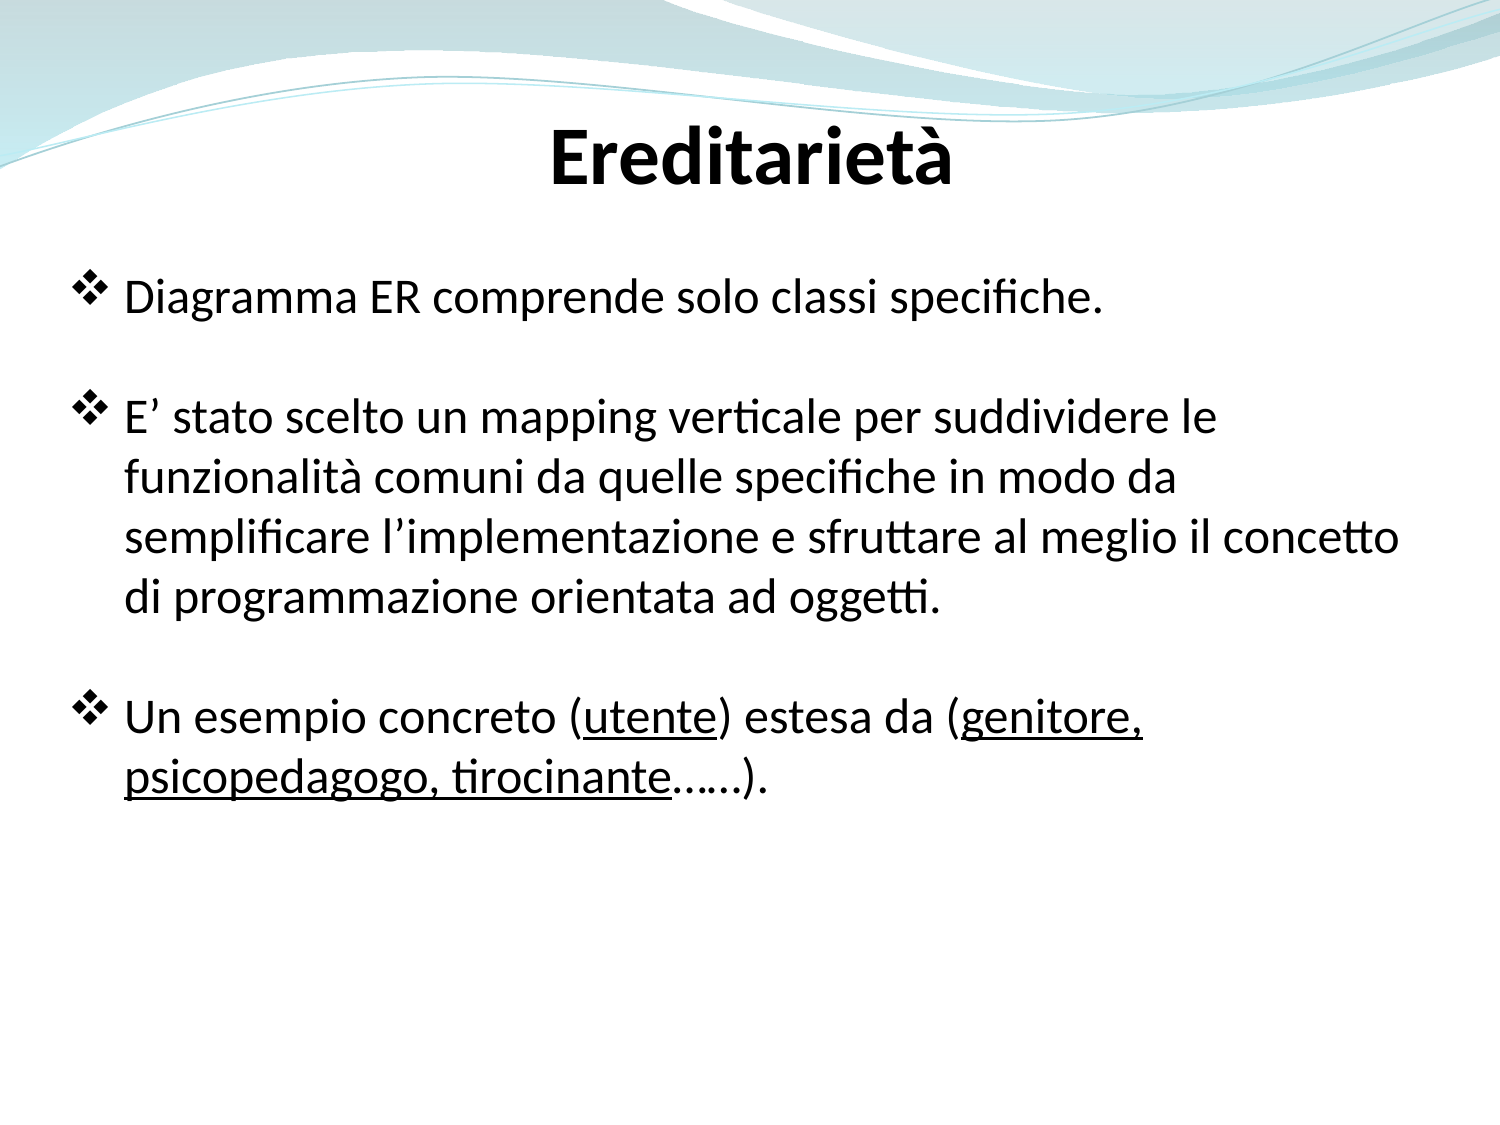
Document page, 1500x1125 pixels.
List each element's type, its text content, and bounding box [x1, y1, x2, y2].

text_box Ereditarietà [38, 93, 1467, 254]
text_box Diagramma ER comprende solo classi specifiche. E’ stato scelto un mapping verticale per suddividere le funzionalità comuni da quelle specifiche in modo da semplificare l’implementazione e sfruttare al meglio il concetto di programmazione orientata ad oggetti. Un esempio concreto (utente) estesa da (genitore, psicopedagogo, tirocinante……). [53, 196, 1436, 811]
